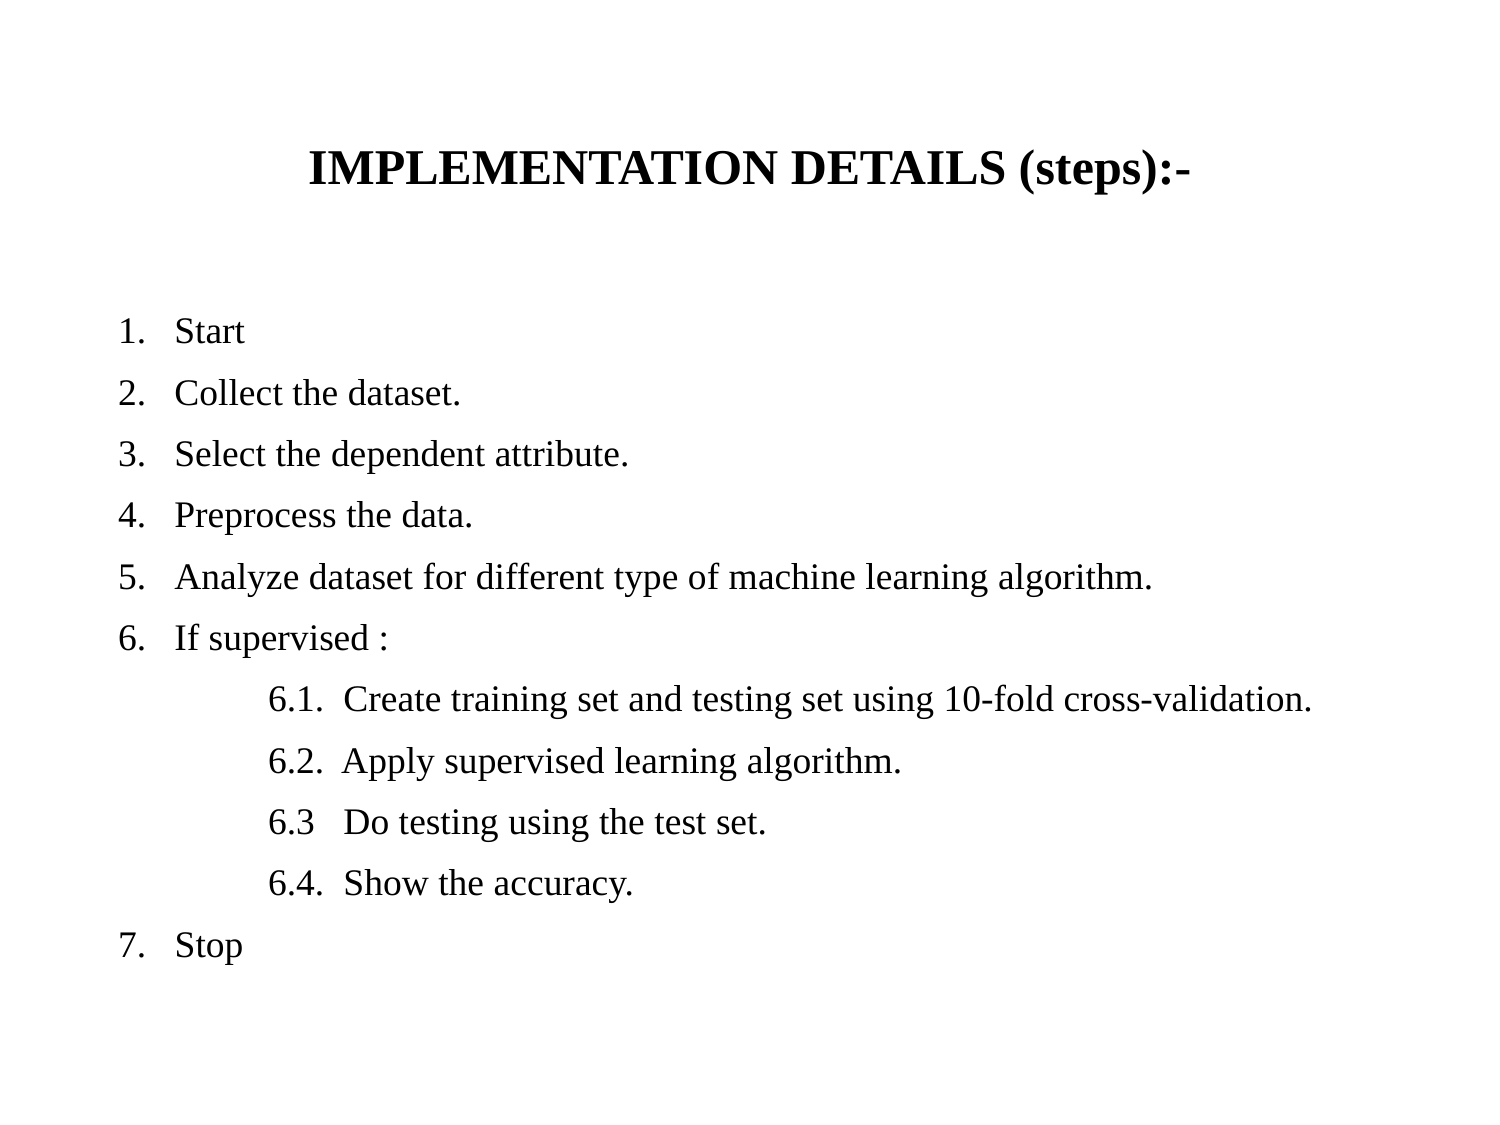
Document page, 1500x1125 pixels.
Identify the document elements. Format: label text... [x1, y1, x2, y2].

title IMPLEMENTATION DETAILS (steps):- [103, 59, 1397, 278]
list Start Collect the dataset. Select the dependent attribute. Preprocess the data. Analyze dataset for different type of machine learning algorithm. If supervised : 6.1. Create training set and testing set using 10-fold cross-validation. 6.2. Apply supervised learning algorithm. 6.3 Do testing using the test set. 6.4. Show the accuracy. 7. Stop [103, 304, 1397, 1018]
